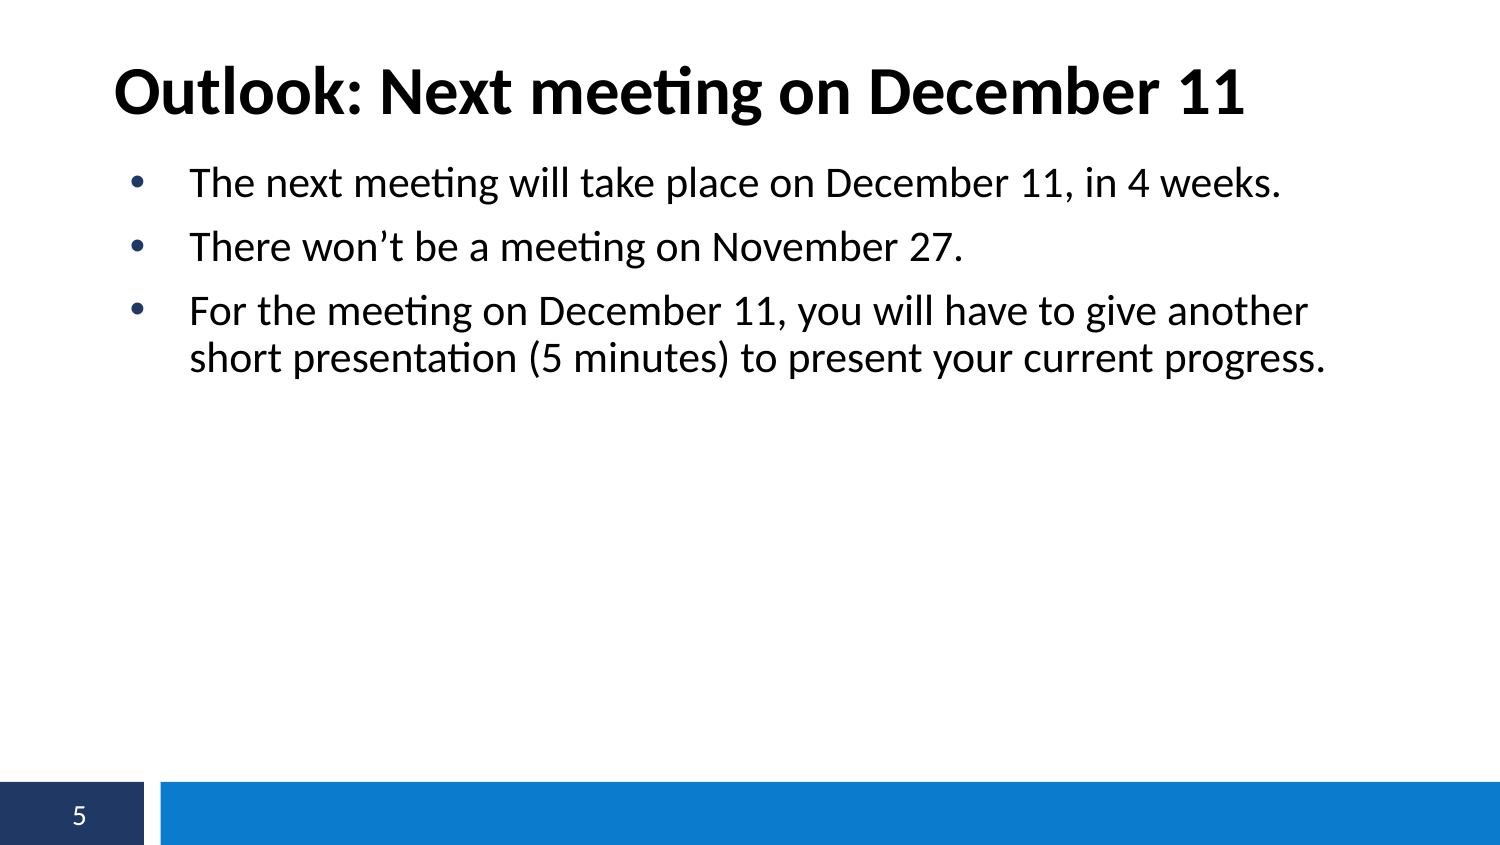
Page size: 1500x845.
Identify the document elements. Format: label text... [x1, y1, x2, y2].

text_box The next meeting will take place on December 11, in 4 weeks. There won’t be a meeting on November 27. For the meeting on December 11, you will have to give another short presentation (5 minutes) to present your current progress. [103, 148, 1397, 761]
text_box Outlook: Next meeting on December 11 [103, 44, 1397, 140]
